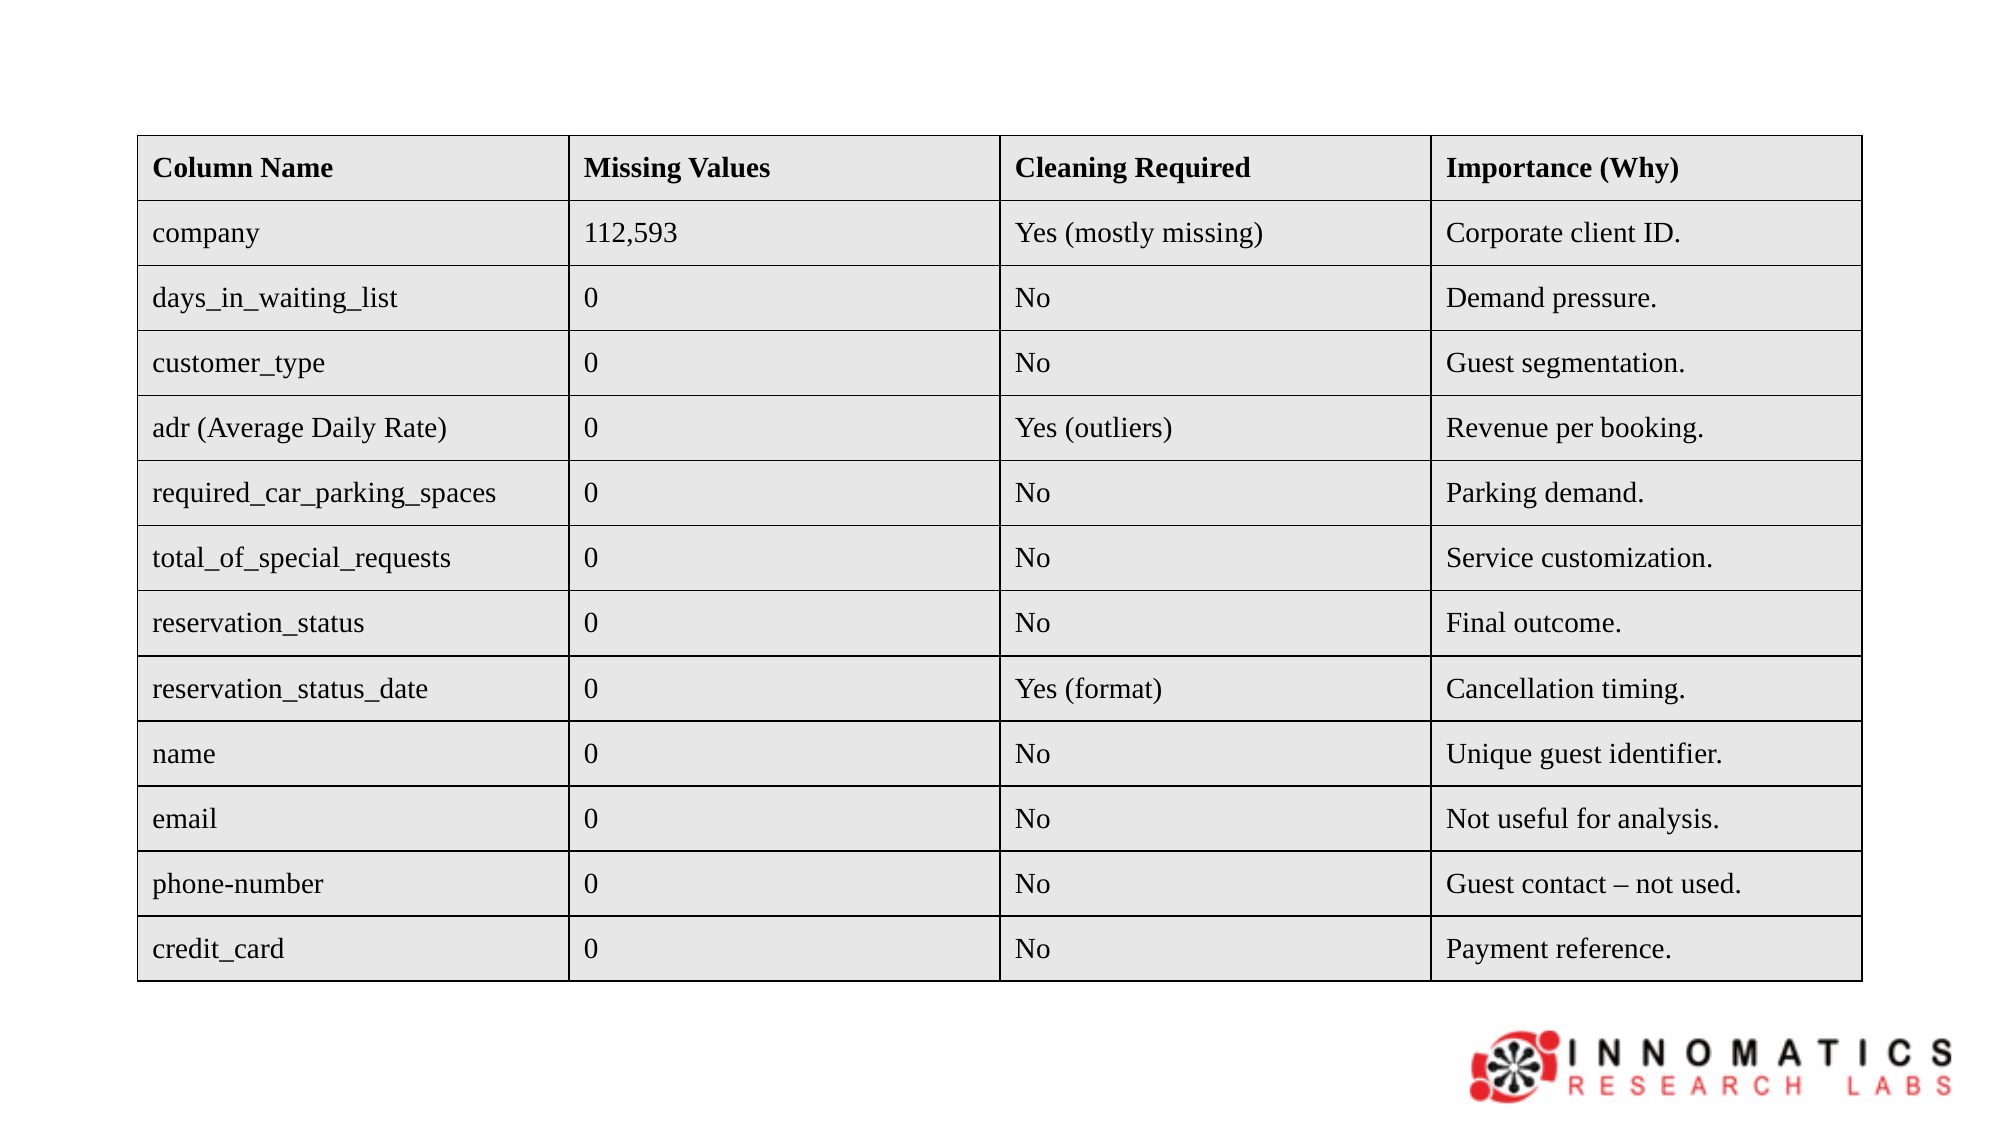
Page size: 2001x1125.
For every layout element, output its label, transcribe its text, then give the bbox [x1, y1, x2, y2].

table_cell No [1001, 722, 1430, 785]
table_cell 0 [570, 591, 999, 655]
table_cell 0 [570, 266, 999, 330]
table_cell 112,593 [570, 201, 999, 265]
table_cell Not useful for analysis. [1432, 787, 1861, 850]
table_cell 0 [570, 722, 999, 785]
table_cell Yes (outliers) [1001, 396, 1430, 460]
table_cell No [1001, 526, 1430, 590]
table_cell Yes (mostly missing) [1001, 201, 1430, 265]
table_header Column Name [138, 136, 568, 200]
table_cell No [1001, 461, 1430, 525]
table_cell Guest segmentation. [1432, 331, 1861, 395]
table_cell 0 [570, 852, 999, 915]
table_cell No [1001, 917, 1430, 980]
table_cell Cancellation timing. [1432, 657, 1861, 720]
table_header Missing Values [570, 136, 999, 200]
table_cell 0 [570, 461, 999, 525]
table_cell No [1001, 331, 1430, 395]
table_cell Revenue per booking. [1432, 396, 1861, 460]
table_cell customer_type [138, 331, 568, 395]
table_cell Parking demand. [1432, 461, 1861, 525]
table_header Importance (Why) [1432, 136, 1861, 200]
table_cell 0 [570, 657, 999, 720]
table_cell No [1001, 591, 1430, 655]
table_cell days_in_waiting_list [138, 266, 568, 330]
table_cell 0 [570, 787, 999, 850]
table_cell Corporate client ID. [1432, 201, 1861, 265]
table_cell No [1001, 787, 1430, 850]
table_cell 0 [570, 917, 999, 980]
table_cell Unique guest identifier. [1432, 722, 1861, 785]
table_cell 0 [570, 331, 999, 395]
table_cell No [1001, 266, 1430, 330]
table_cell reservation_status_date [138, 657, 568, 720]
table_cell Final outcome. [1432, 591, 1861, 655]
table_header Cleaning Required [1001, 136, 1430, 200]
table_cell email [138, 787, 568, 850]
table_cell name [138, 722, 568, 785]
table_cell Service customization. [1432, 526, 1861, 590]
table_cell company [138, 201, 568, 265]
table_cell reservation_status [138, 591, 568, 655]
table_cell Payment reference. [1432, 917, 1861, 980]
table_cell Yes (format) [1001, 657, 1430, 720]
table_cell adr (Average Daily Rate) [138, 396, 568, 460]
table_cell Demand pressure. [1432, 266, 1861, 330]
table_cell total_of_special_requests [138, 526, 568, 590]
picture [1445, 1014, 1975, 1125]
table_cell No [1001, 852, 1430, 915]
table_cell required_car_parking_spaces [138, 461, 568, 525]
table_cell Guest contact – not used. [1432, 852, 1861, 915]
table_cell 0 [570, 396, 999, 460]
table_cell phone-number [138, 852, 568, 915]
table_cell credit_card [138, 917, 568, 980]
table_cell 0 [570, 526, 999, 590]
